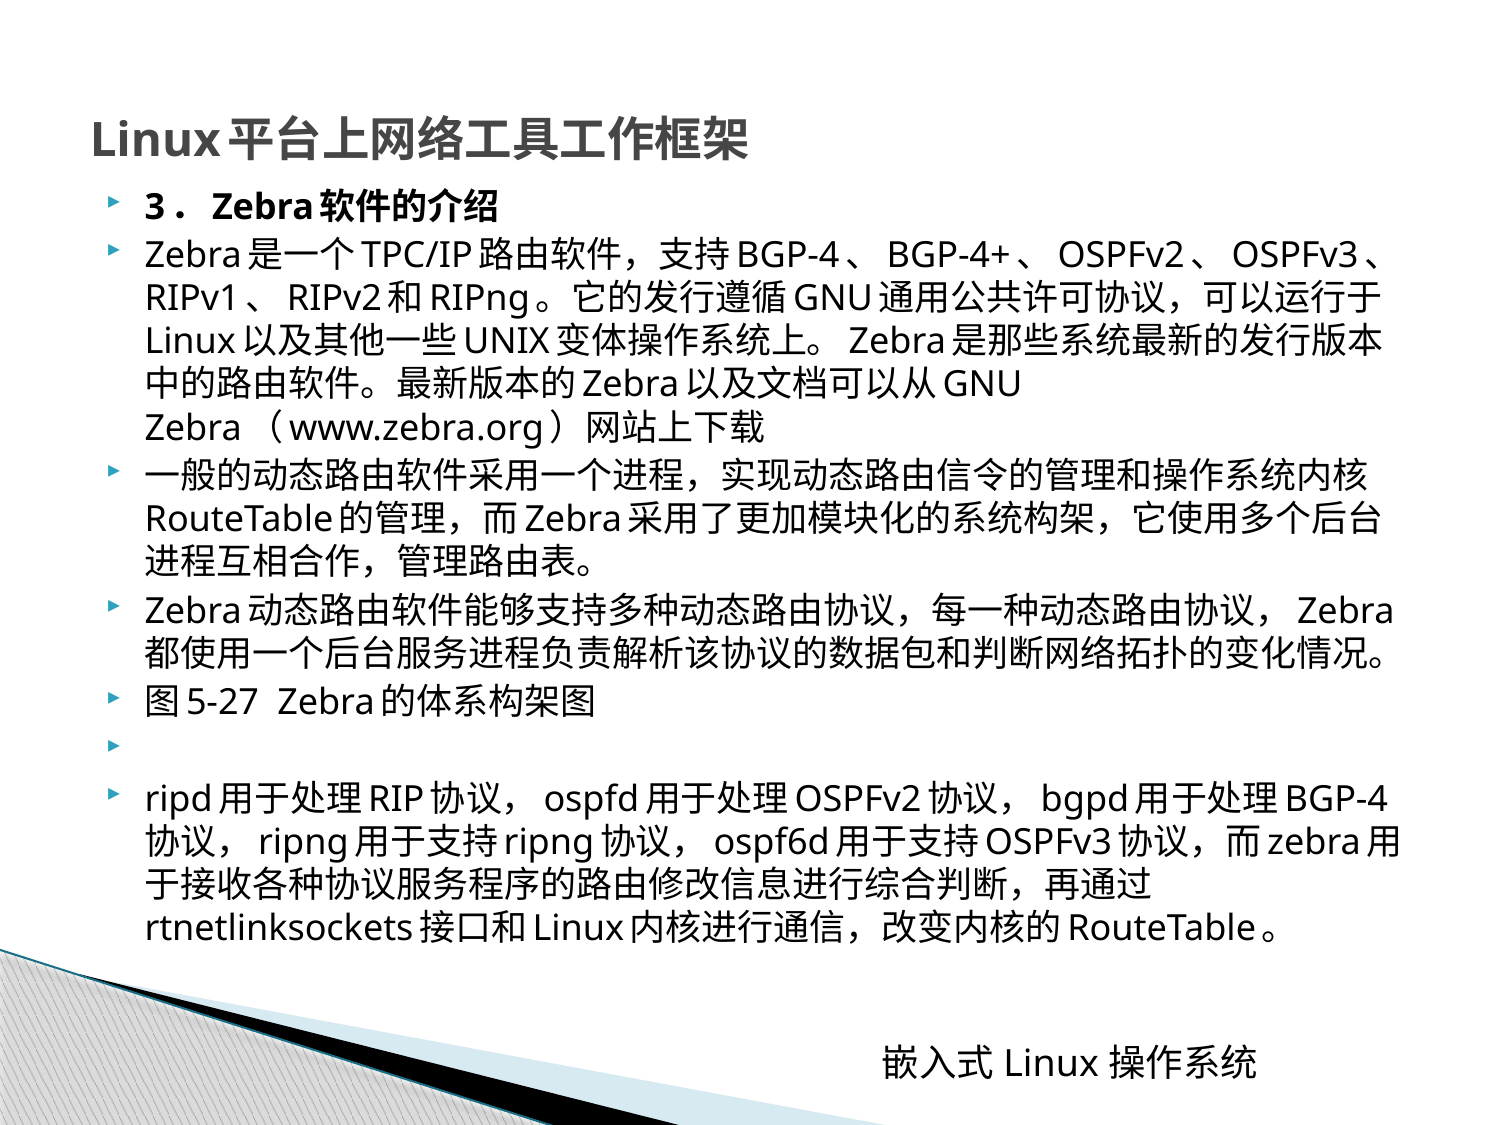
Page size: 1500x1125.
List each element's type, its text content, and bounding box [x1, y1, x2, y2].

list 3．Zebra软件的介绍 Zebra是一个TPC/IP路由软件，支持BGP-4、BGP-4+、OSPFv2、OSPFv3、RIPv1、RIPv2和RIPng。它的发行遵循GNU通用公共许可协议，可以运行于Linux以及其他一些UNIX变体操作系统上。Zebra是那些系统最新的发行版本中的路由软件。最新版本的Zebra以及文档可以从GNU Zebra（www.zebra.org）网站上下载 一般的动态路由软件采用一个进程，实现动态路由信令的管理和操作系统内核RouteTable的管理，而Zebra采用了更加模块化的系统构架，它使用多个后台进程互相合作，管理路由表。 Zebra动态路由软件能够支持多种动态路由协议，每一种动态路由协议，Zebra都使用一个后台服务进程负责解析该协议的数据包和判断网络拓扑的变化情况。 图5-27 Zebra的体系构架图 ripd用于处理RIP协议，ospfd用于处理OSPFv2协议，bgpd用于处理BGP-4协议，ripng用于支持ripng协议，ospf6d用于支持OSPFv3协议，而zebra用于接收各种协议服务程序的路由修改信息进行综合判断，再通过rtnetlinksockets接口和Linux内核进行通信，改变内核的RouteTable。 [75, 233, 1425, 976]
title Linux平台上网络工具工作框架 [75, 45, 1425, 233]
text_box 嵌入式Linux操作系统 [867, 1031, 1430, 1091]
